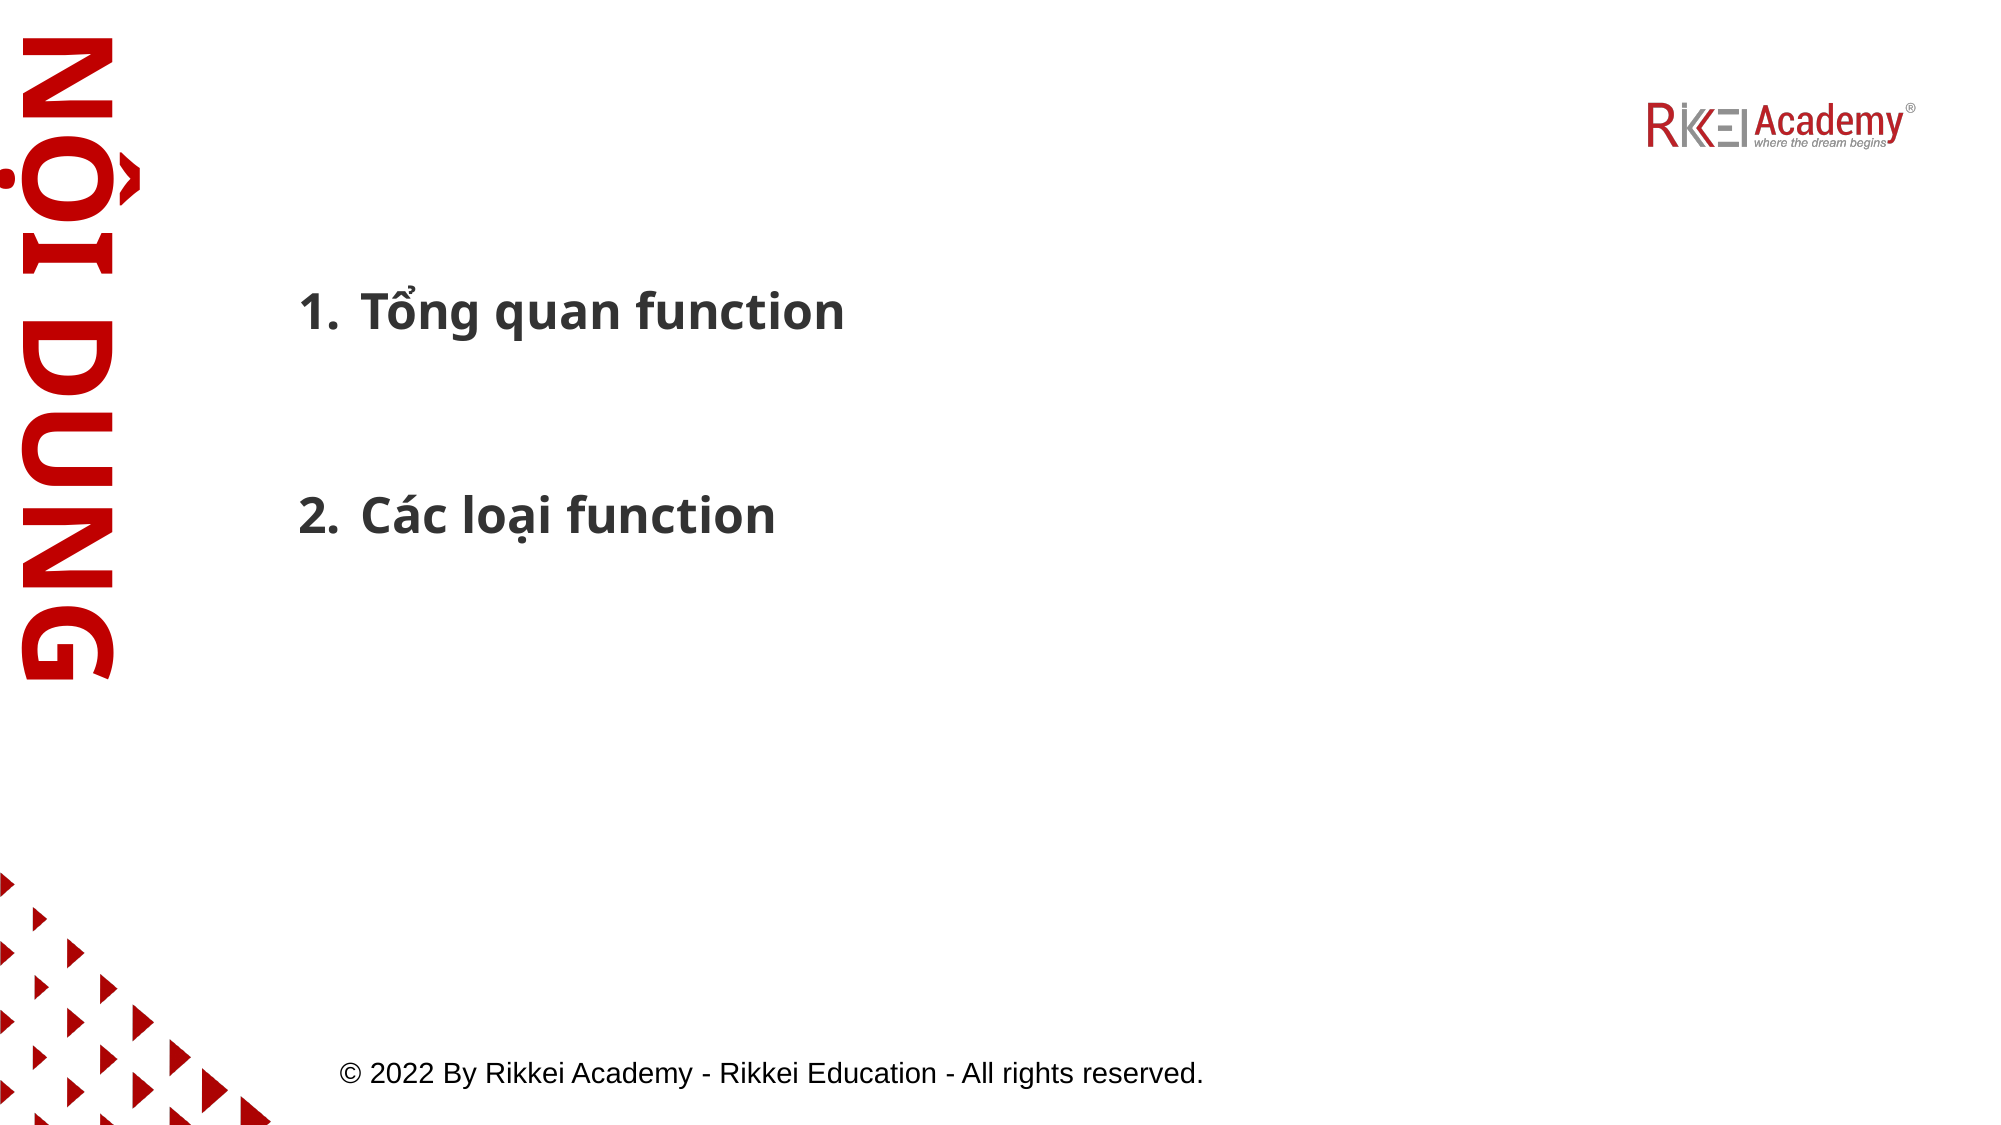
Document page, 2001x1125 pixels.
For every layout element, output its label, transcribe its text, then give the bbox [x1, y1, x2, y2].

title NỘI DUNG [0, 0, 292, 815]
picture [0, 838, 272, 1125]
picture [1623, 53, 1929, 203]
list Tổng quan function Các loại function [270, 182, 1874, 1017]
